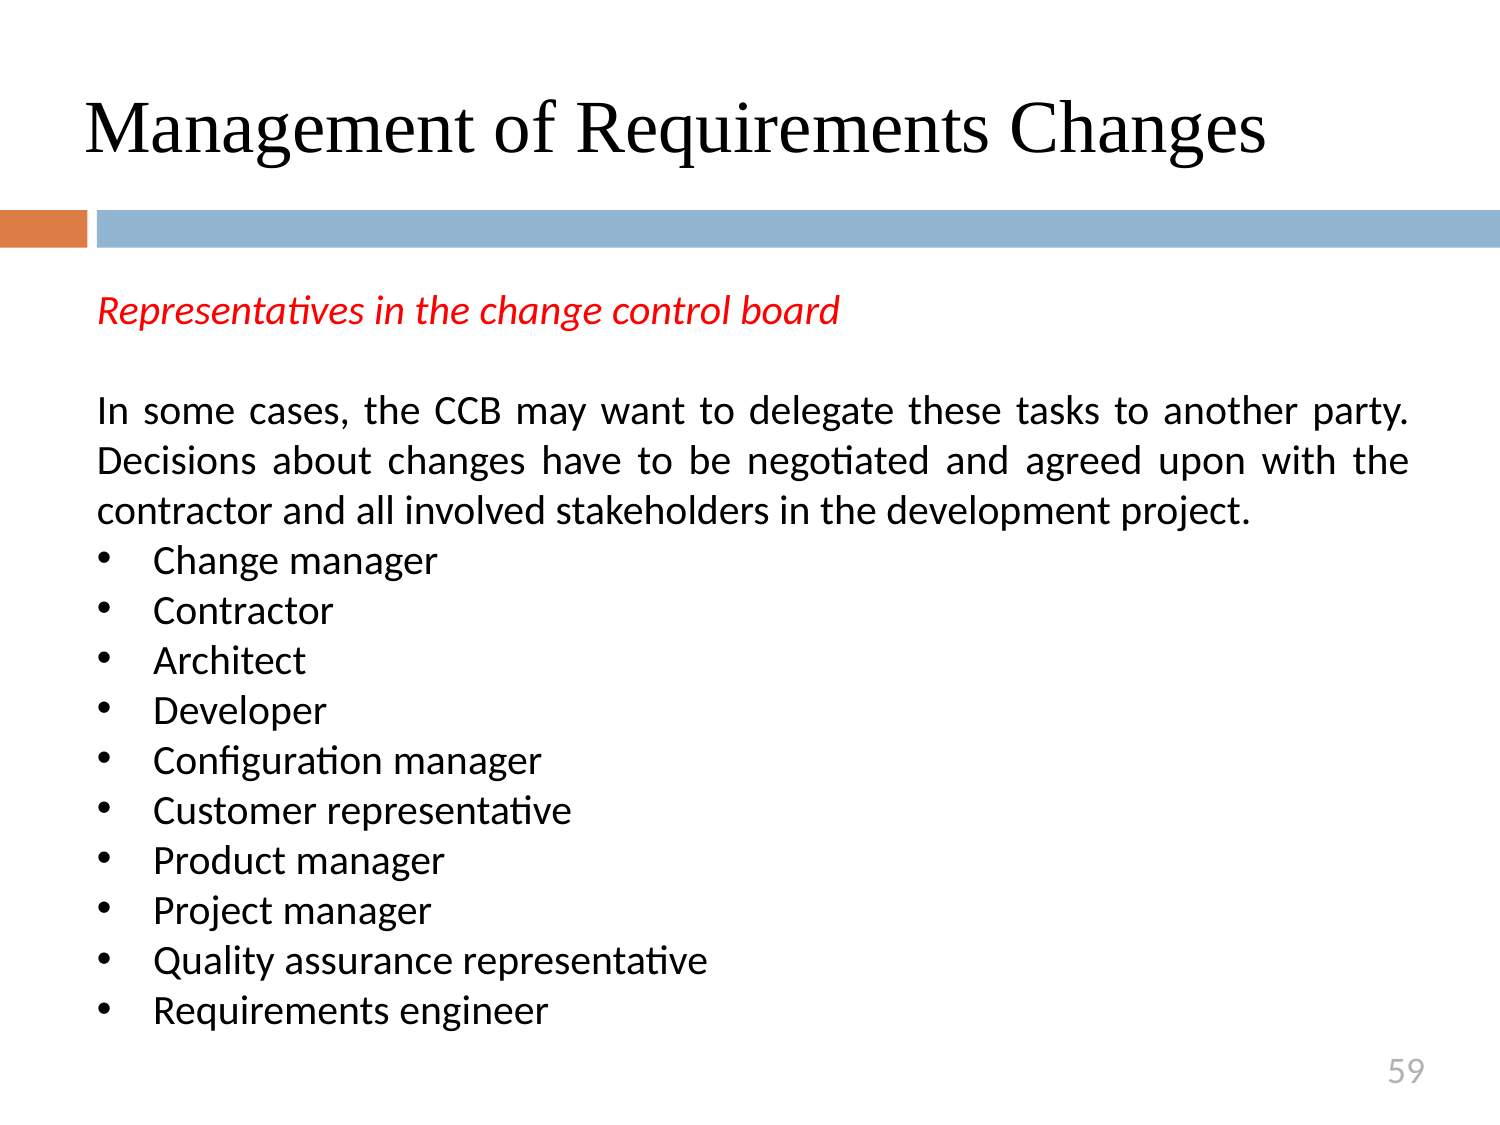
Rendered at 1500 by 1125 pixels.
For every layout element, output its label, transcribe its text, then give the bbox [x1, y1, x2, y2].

text_box Representatives in the change control board In some cases, the CCB may want to delegate these tasks to another party. Decisions about changes have to be negotiated and agreed upon with the contractor and all involved stakeholders in the development project. Change manager Contractor Architect Developer Configuration manager Customer representative Product manager Project manager Quality assurance representative Requirements engineer [82, 275, 1425, 1041]
title Management of Requirements Changes [82, 75, 1338, 266]
slide_number 59 [1080, 1046, 1425, 1103]
